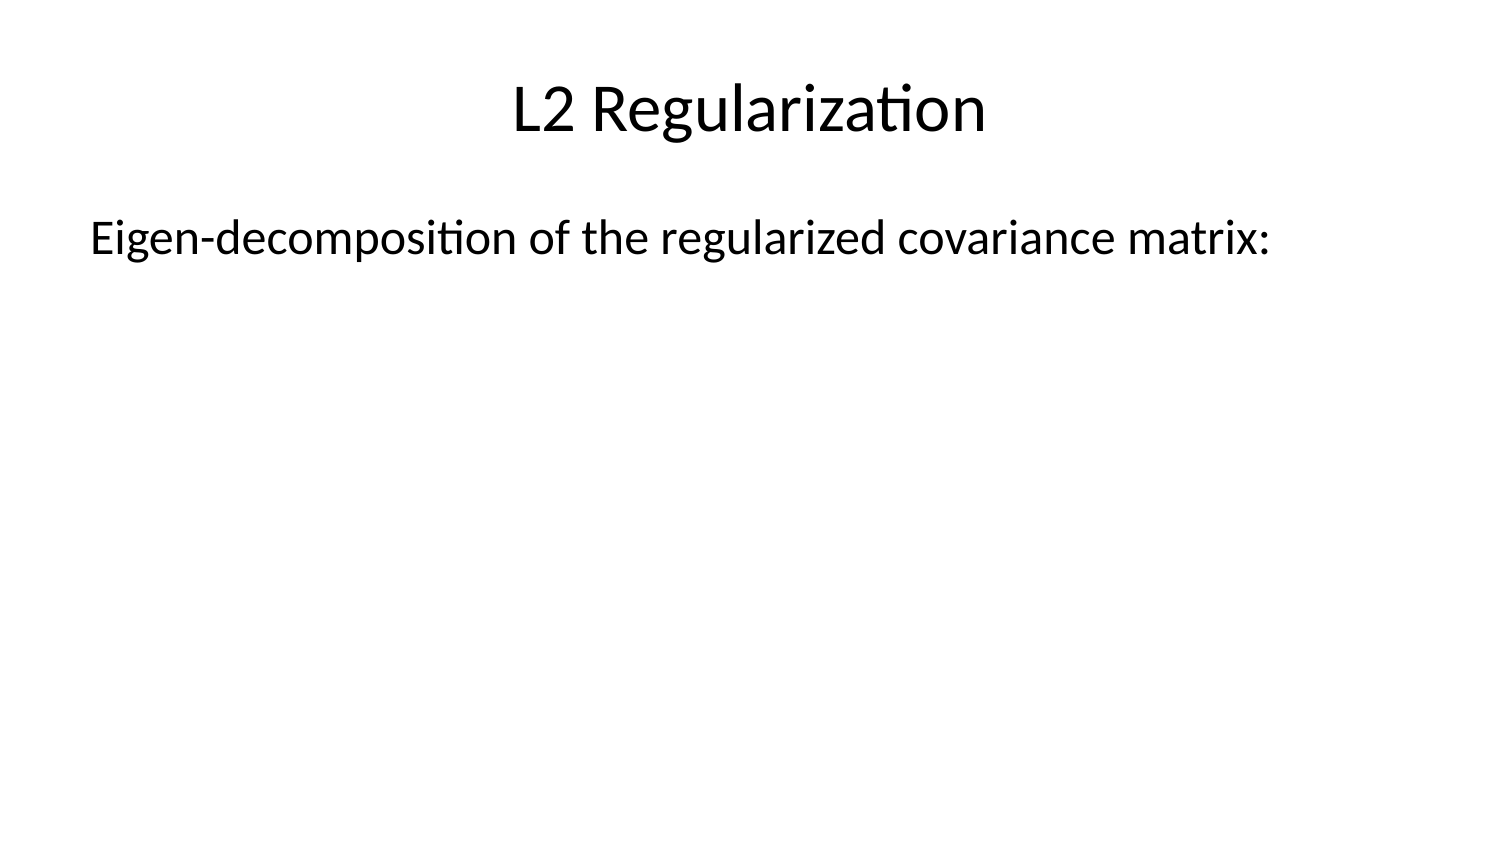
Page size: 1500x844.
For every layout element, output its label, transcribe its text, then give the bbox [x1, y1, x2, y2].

title L2 Regularization [75, 33, 1425, 175]
